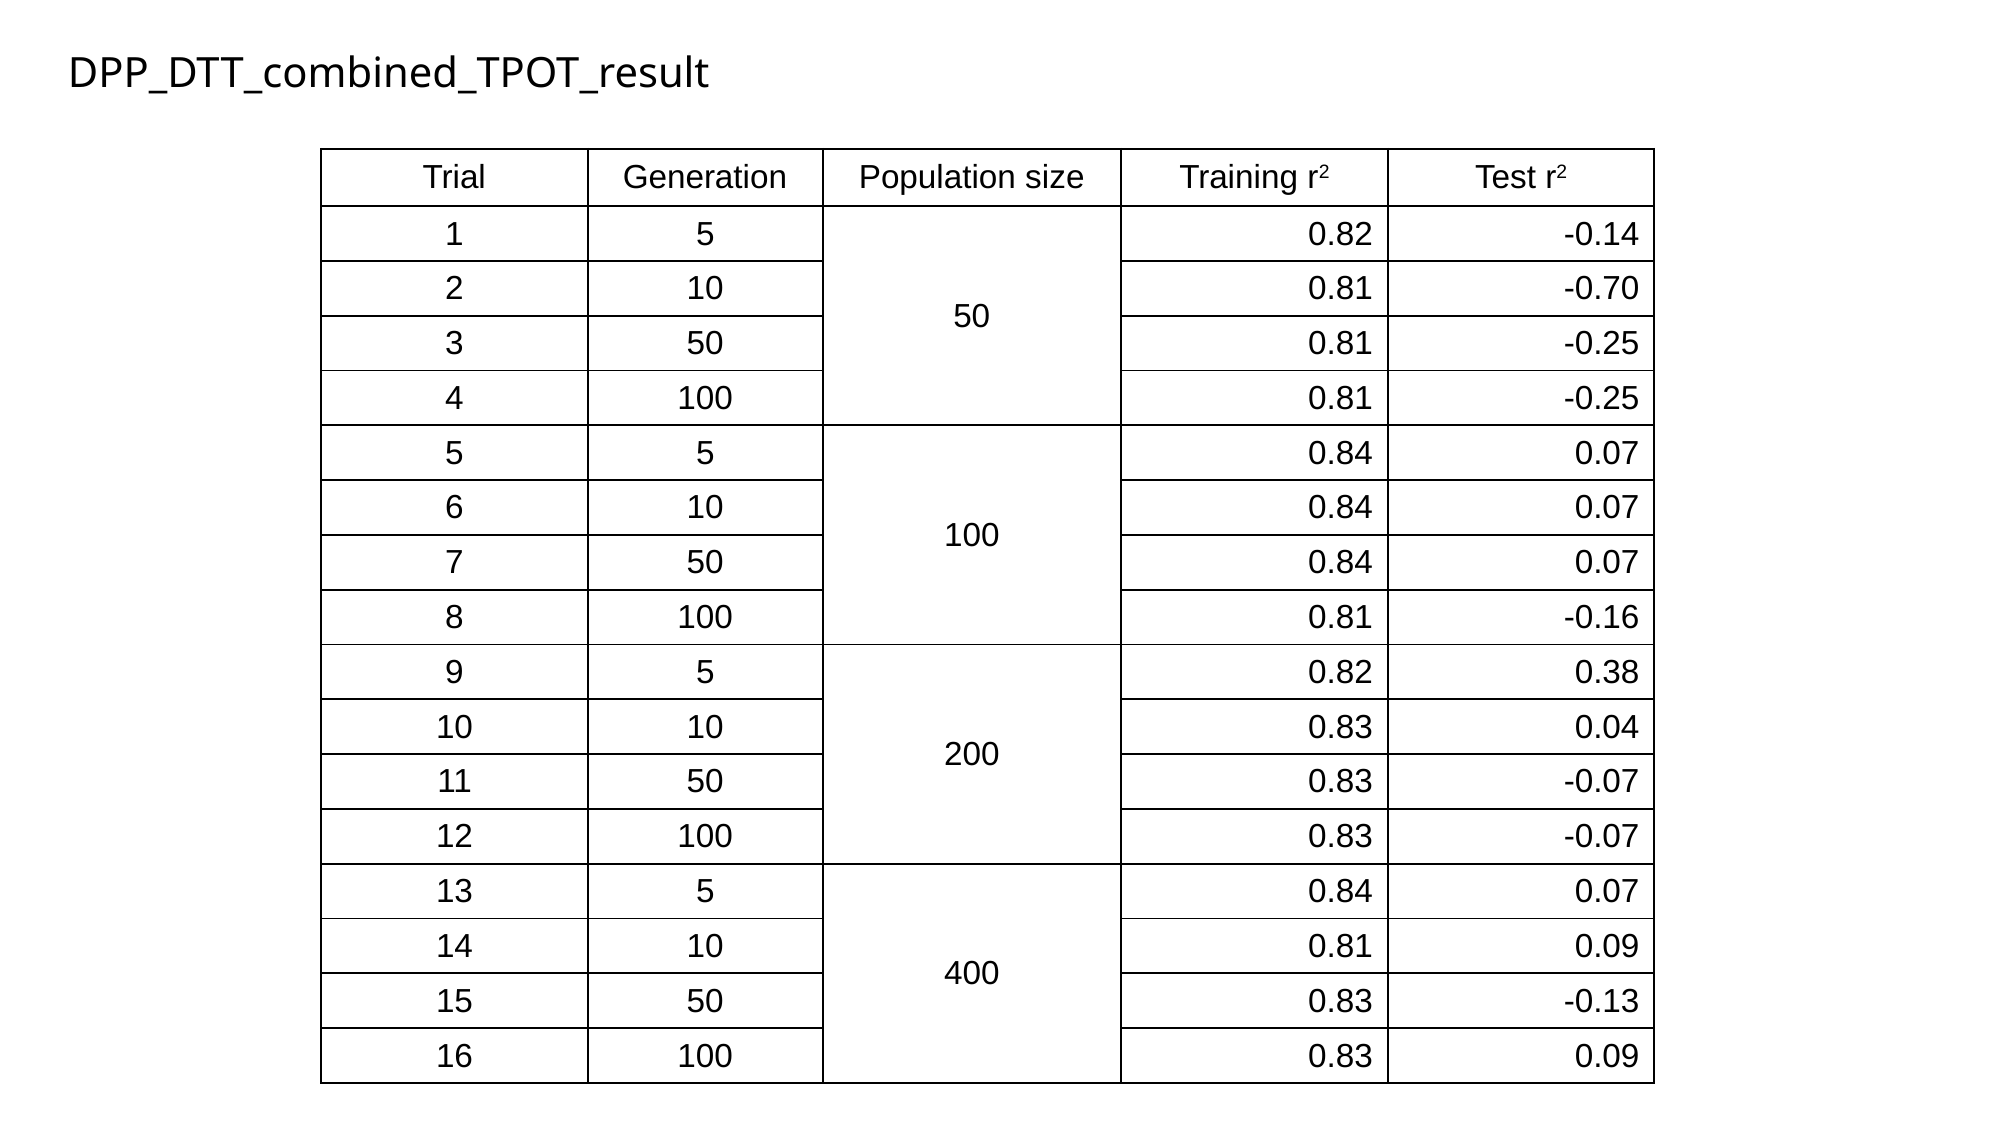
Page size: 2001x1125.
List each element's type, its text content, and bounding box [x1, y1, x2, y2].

table_header Test r2 [1389, 150, 1653, 205]
table_cell 16 [322, 1029, 587, 1082]
table_cell 6 [322, 481, 587, 534]
table_cell 15 [322, 974, 587, 1027]
table_cell -0.07 [1389, 810, 1653, 863]
table_cell 0.81 [1122, 591, 1387, 644]
table_cell 0.81 [1122, 317, 1387, 370]
table_cell 0.83 [1122, 1029, 1387, 1082]
table_cell 50 [589, 755, 822, 808]
table_cell 0.82 [1122, 645, 1387, 698]
table_cell 0.83 [1122, 700, 1387, 753]
table_cell 0.38 [1389, 645, 1653, 698]
table_header Generation [589, 150, 822, 205]
table_cell 4 [322, 371, 587, 424]
table_cell 10 [589, 481, 822, 534]
table_cell 11 [322, 755, 587, 808]
table_cell 0.84 [1122, 426, 1387, 479]
table_cell 50 [824, 207, 1120, 424]
table_cell 2 [322, 262, 587, 315]
table_cell 50 [589, 974, 822, 1027]
table_cell 0.07 [1389, 865, 1653, 918]
table_cell 50 [589, 536, 822, 589]
table_cell 5 [322, 426, 587, 479]
table_cell 10 [322, 700, 587, 753]
table_cell 50 [589, 317, 822, 370]
table_cell 0.84 [1122, 536, 1387, 589]
table_cell -0.07 [1389, 755, 1653, 808]
table_cell 0.83 [1122, 755, 1387, 808]
table_cell 7 [322, 536, 587, 589]
table_cell -0.16 [1389, 591, 1653, 644]
table_header Training r2 [1122, 150, 1387, 205]
table_cell 0.81 [1122, 371, 1387, 424]
table_cell -0.13 [1389, 974, 1653, 1027]
table_cell 12 [322, 810, 587, 863]
table_cell 0.84 [1122, 481, 1387, 534]
table_cell 100 [589, 591, 822, 644]
table_cell 200 [824, 645, 1120, 863]
table_cell 100 [589, 1029, 822, 1082]
table_cell 0.07 [1389, 536, 1653, 589]
table_cell 9 [322, 645, 587, 698]
table_cell -0.70 [1389, 262, 1653, 315]
table_cell 100 [589, 810, 822, 863]
table_cell 100 [589, 371, 822, 424]
table_cell 10 [589, 919, 822, 972]
table_cell 0.82 [1122, 207, 1387, 260]
table_cell 5 [589, 207, 822, 260]
table_cell 13 [322, 865, 587, 918]
table_cell 100 [824, 426, 1120, 644]
table_header Population size [824, 150, 1120, 205]
table_cell 400 [824, 865, 1120, 1082]
table_cell -0.25 [1389, 371, 1653, 424]
table_header Trial [322, 150, 587, 205]
table_cell -0.14 [1389, 207, 1653, 260]
table_cell 0.84 [1122, 865, 1387, 918]
table_cell 0.09 [1389, 1029, 1653, 1082]
table_cell 3 [322, 317, 587, 370]
table_cell 0.09 [1389, 919, 1653, 972]
table_cell -0.25 [1389, 317, 1653, 370]
table_cell 0.81 [1122, 919, 1387, 972]
table_cell 5 [589, 426, 822, 479]
table_cell 10 [589, 262, 822, 315]
table_cell 10 [589, 700, 822, 753]
table_cell 5 [589, 645, 822, 698]
table_cell 14 [322, 919, 587, 972]
table_cell 0.07 [1389, 426, 1653, 479]
table_cell 0.83 [1122, 810, 1387, 863]
table_cell 8 [322, 591, 587, 644]
text_box DPP_DTT_combined_TPOT_result [53, 38, 725, 104]
table_cell 5 [589, 865, 822, 918]
table_cell 0.04 [1389, 700, 1653, 753]
table_cell 0.07 [1389, 481, 1653, 534]
table_cell 0.83 [1122, 974, 1387, 1027]
table_cell 0.81 [1122, 262, 1387, 315]
table_cell 1 [322, 207, 587, 260]
